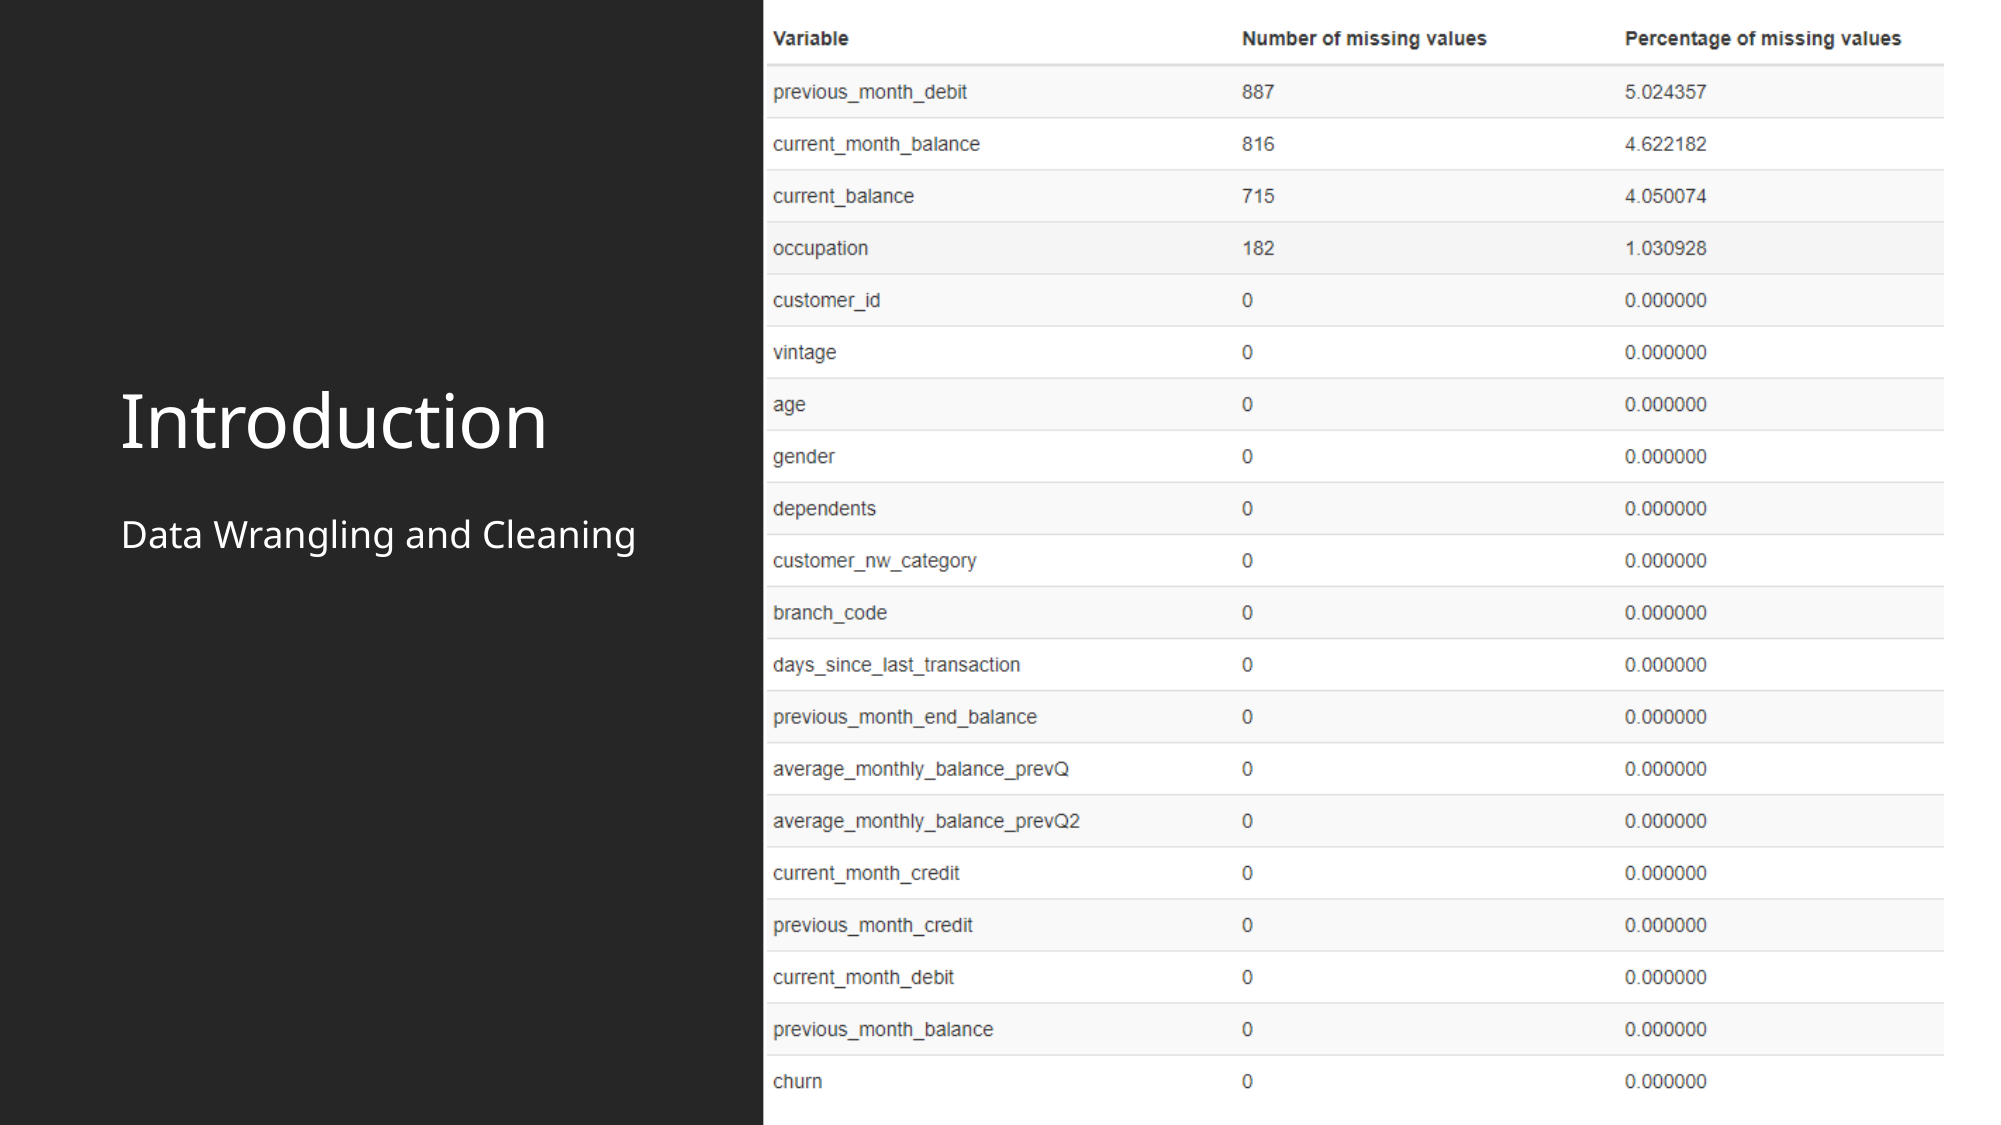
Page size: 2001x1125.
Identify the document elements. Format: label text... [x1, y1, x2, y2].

picture [767, 0, 1944, 1125]
list Data Wrangling and Cleaning [105, 499, 683, 574]
title Introduction [105, 128, 683, 473]
